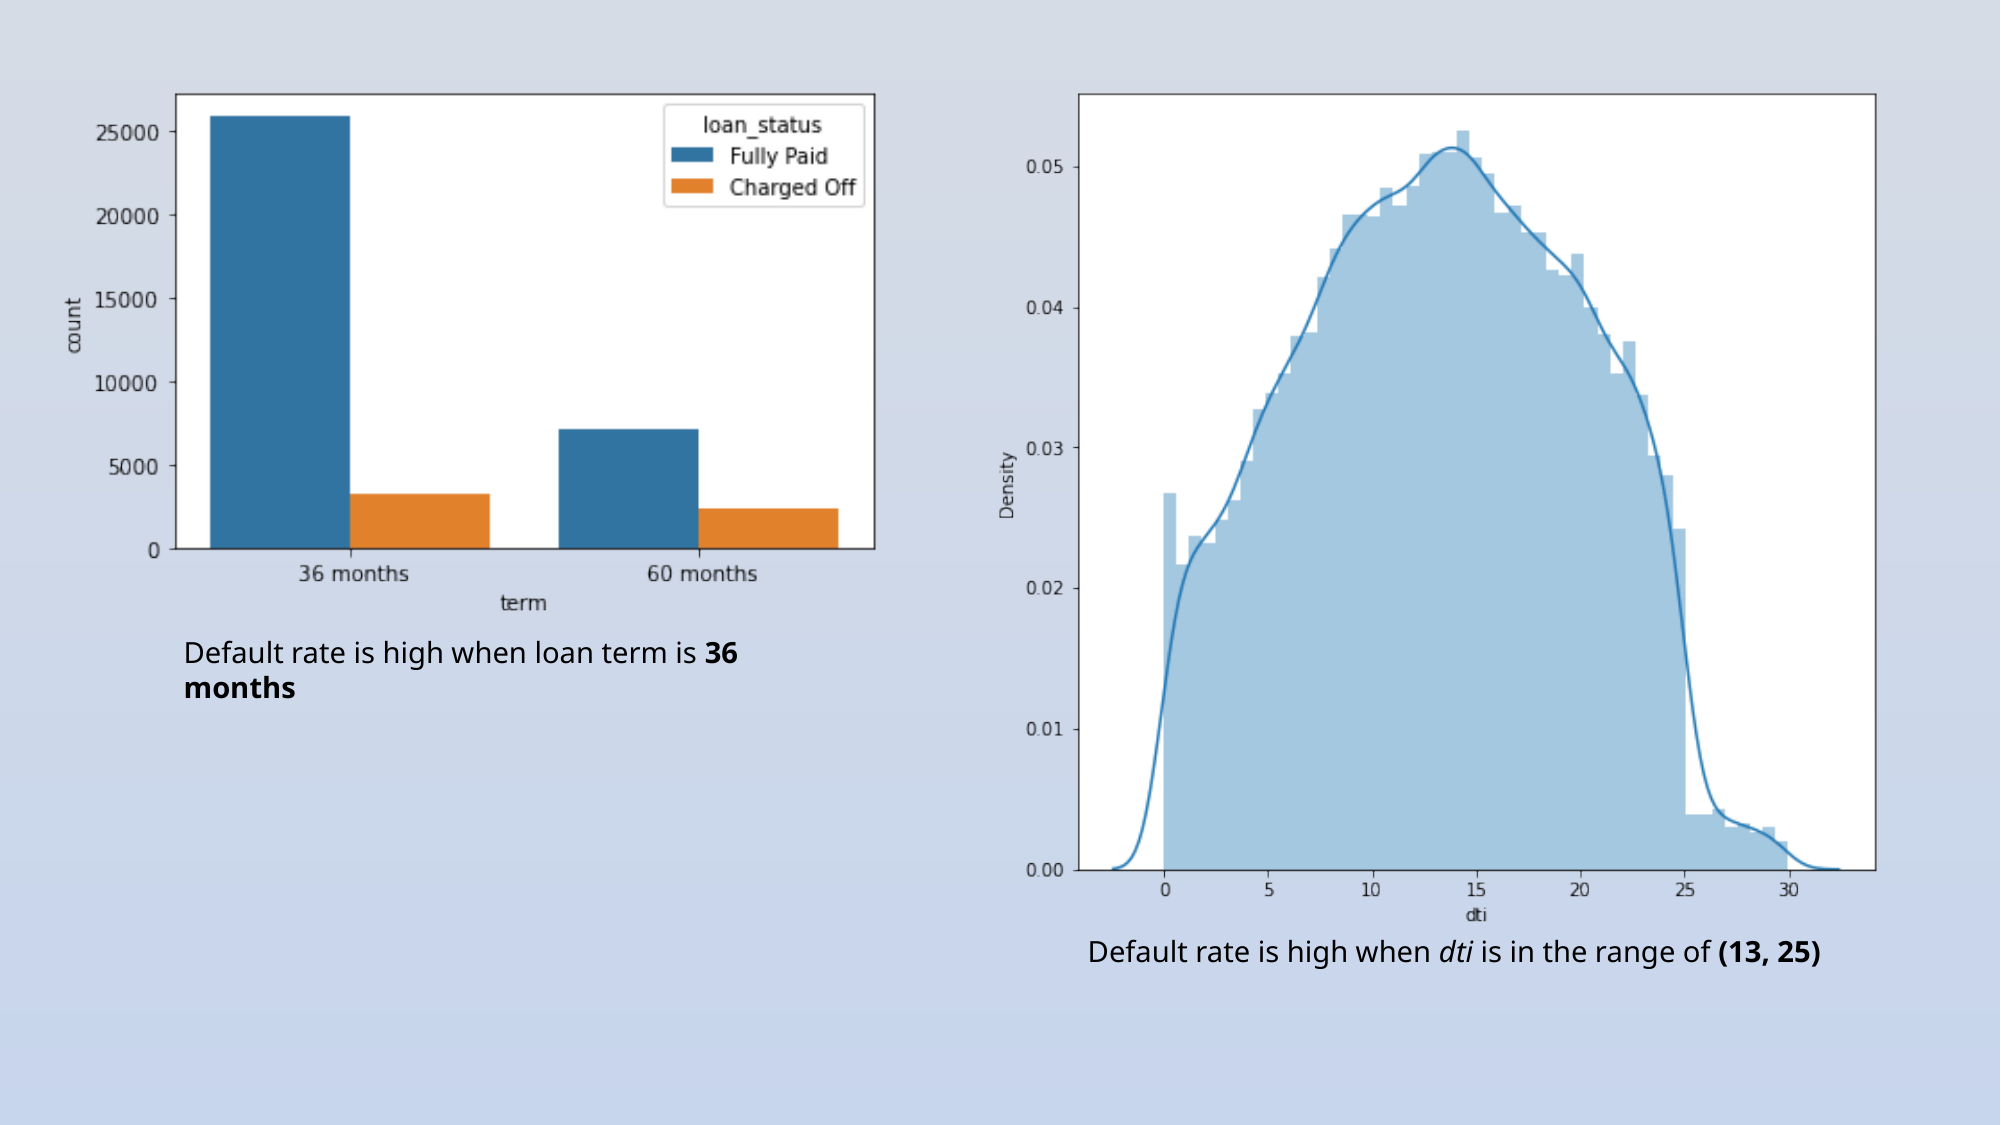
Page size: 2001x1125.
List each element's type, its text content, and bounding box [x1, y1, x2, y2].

text_box Default rate is high when dti is in the range of (13, 25) [1072, 925, 1897, 976]
picture [987, 81, 1888, 938]
text_box Default rate is high when loan term is 36 months [168, 628, 856, 712]
picture [50, 81, 889, 628]
